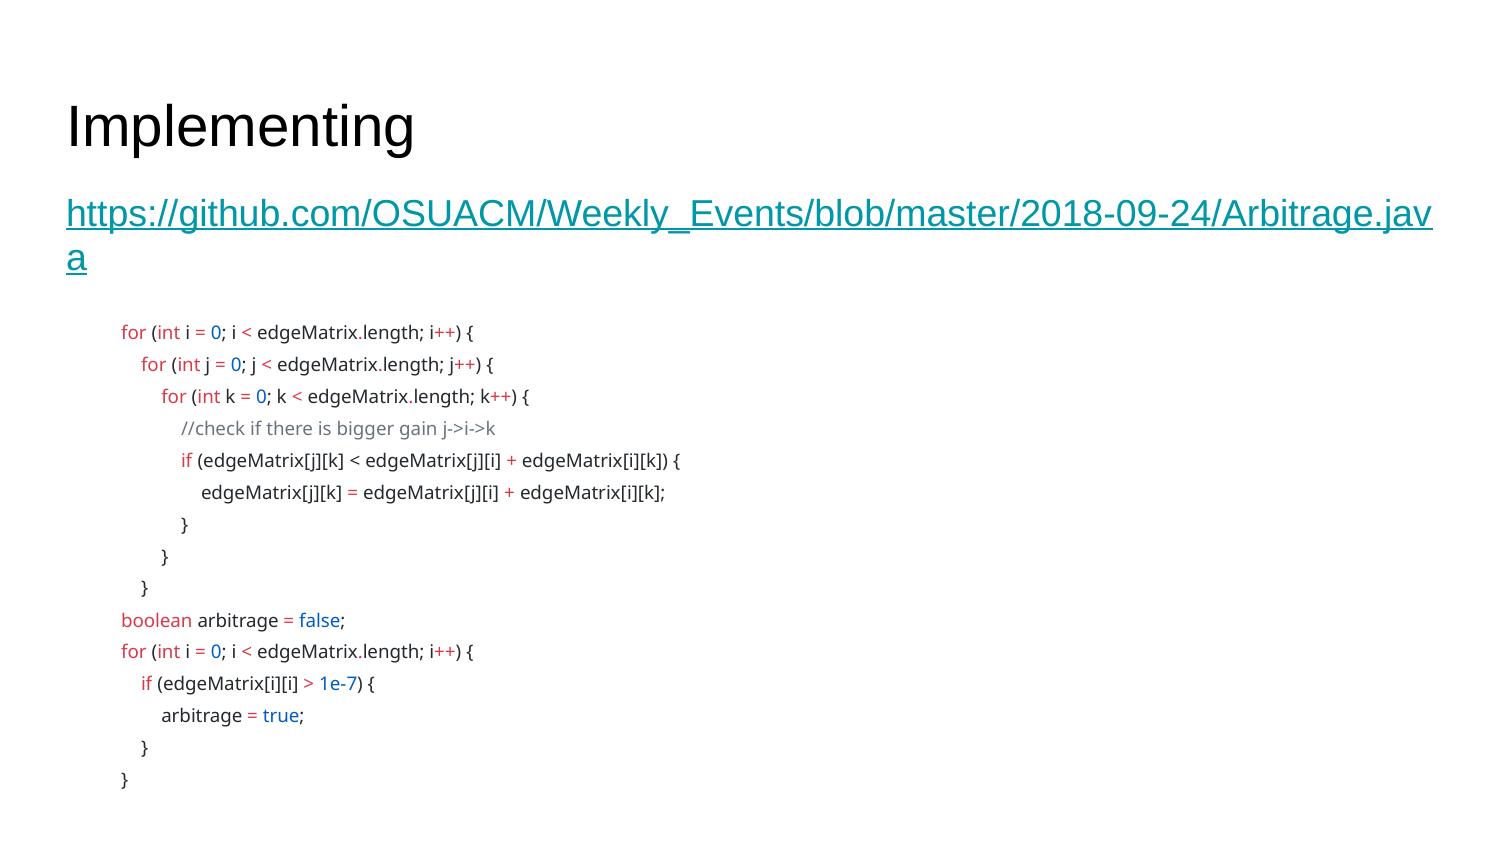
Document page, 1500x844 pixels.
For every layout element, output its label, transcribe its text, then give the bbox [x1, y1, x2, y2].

list https://github.com/OSUACM/Weekly_Events/blob/master/2018-09-24/Arbitrage.java for (int i = 0; i < edgeMatrix.length; i++) { for (int j = 0; j < edgeMatrix.length; j++) { for (int k = 0; k < edgeMatrix.length; k++) { //check if there is bigger gain j->i->k if (edgeMatrix[j][k] < edgeMatrix[j][i] + edgeMatrix[i][k]) { edgeMatrix[j][k] = edgeMatrix[j][i] + edgeMatrix[i][k]; } } } boolean arbitrage = false; for (int i = 0; i < edgeMatrix.length; i++) { if (edgeMatrix[i][i] > 1e-7) { arbitrage = true; } } [51, 166, 1449, 728]
title Implementing [51, 72, 1449, 166]
